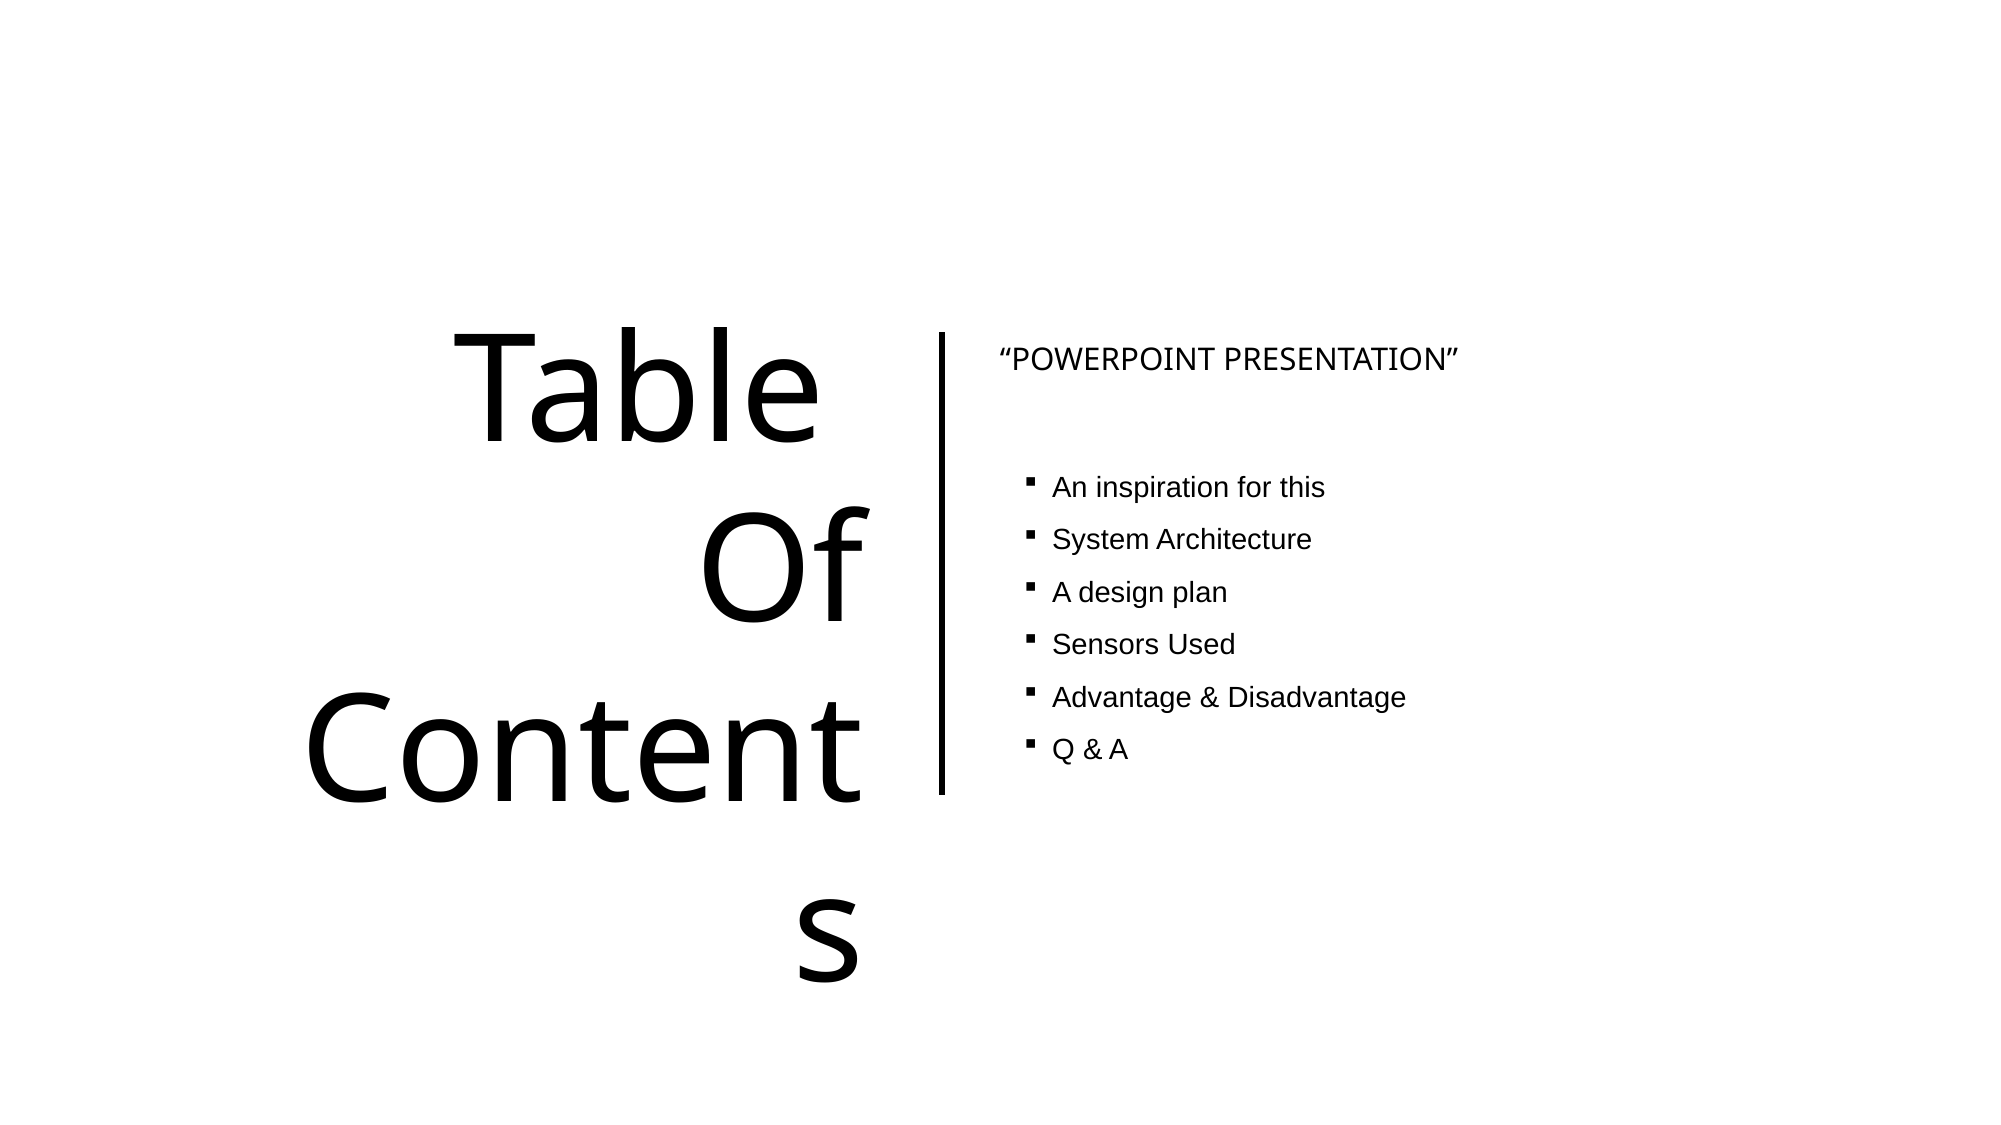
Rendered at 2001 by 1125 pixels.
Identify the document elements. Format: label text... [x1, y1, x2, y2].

text_box An inspiration for this System Architecture A design plan Sensors Used Advantage & Disadvantage Q & A [1009, 443, 1749, 773]
text_box “POWERPOINT PRESENTATION” [985, 332, 1562, 385]
text_box Table Of Contents [232, 283, 879, 1019]
